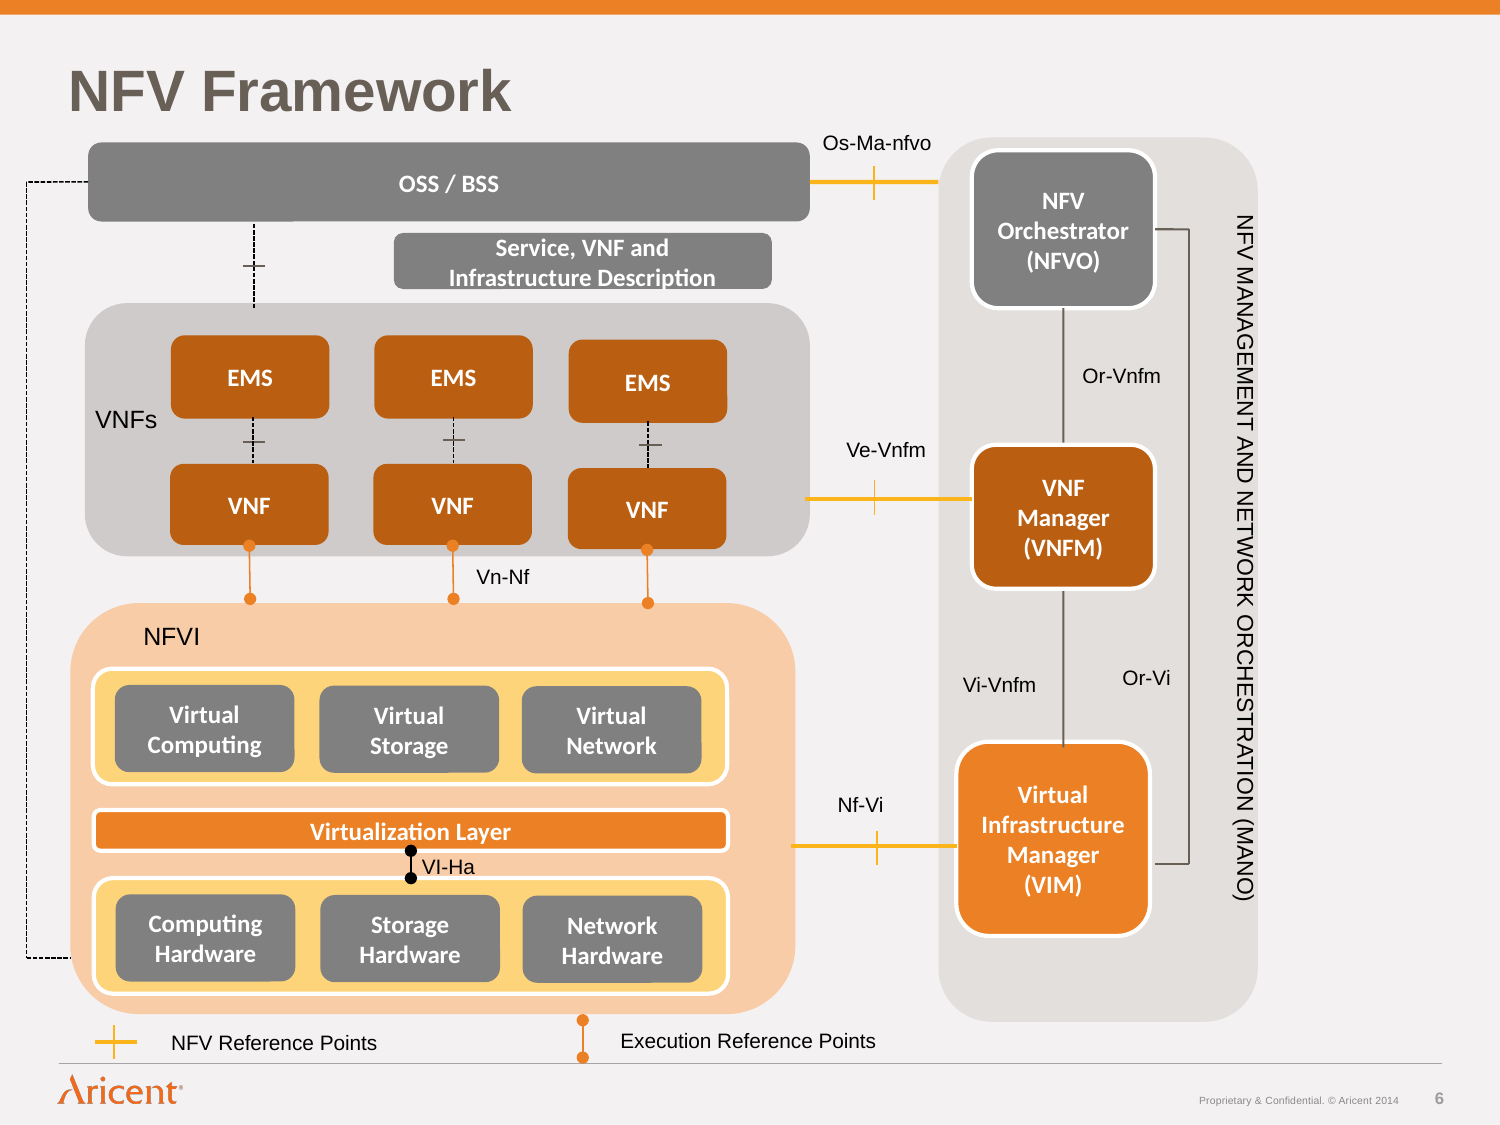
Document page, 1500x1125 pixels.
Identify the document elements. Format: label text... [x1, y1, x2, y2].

text_box Or-Vnfm [1068, 355, 1176, 396]
text_box VNF [567, 468, 727, 550]
text_box Virtualization Layer [91, 807, 731, 853]
text_box Execution Reference Points [605, 1020, 972, 1060]
title NFV Framework [54, 53, 1405, 143]
text_box NFV Reference Points [156, 1021, 523, 1062]
text_box Network Hardware [522, 895, 703, 983]
picture [57, 1074, 183, 1104]
text_box Virtual Network [521, 686, 702, 774]
text_box VI-Ha [407, 846, 490, 886]
text_box VNF [373, 463, 532, 545]
text_box Storage Hardware [320, 894, 501, 983]
text_box [91, 875, 731, 996]
text_box [68, 600, 798, 1017]
text_box EMS [568, 339, 728, 423]
text_box EMS [170, 335, 330, 419]
text_box NFVI [128, 613, 216, 658]
text_box NFV Orchestrator (NFVO) [971, 150, 1156, 309]
text_box VNFs [80, 396, 173, 441]
text_box EMS [374, 335, 533, 419]
text_box Computing Hardware [115, 894, 296, 982]
text_box Service, VNF and Infrastructure Description [393, 232, 772, 290]
text_box VNF Manager (VNFM) [1068, 444, 1156, 589]
text_box [90, 666, 730, 787]
text_box Vi-Vnfm [948, 664, 1052, 705]
text_box Virtual Storage [319, 685, 500, 773]
text_box Vn-Nf [461, 556, 545, 597]
text_box Or-Vi [1107, 657, 1184, 698]
text_box Ve-Vnfm [831, 429, 941, 470]
text_box VNF [170, 463, 329, 545]
text_box Os-Ma-nfvo [807, 122, 947, 162]
text_box Virtual Infrastructure Manager (VIM) [954, 739, 1153, 939]
text_box [82, 300, 812, 559]
text_box Nf-Vi [822, 784, 899, 825]
text_box NFV MANAGEMENT AND NETWORK ORCHESTRATION (MANO) [1209, 199, 1268, 913]
slide_number 6 [1422, 1085, 1444, 1111]
text_box Virtual Computing [114, 684, 295, 773]
text_box [938, 137, 1258, 1022]
text_box OSS / BSS [88, 142, 810, 222]
text_box VNF Manager (VNFM) [971, 444, 1059, 589]
